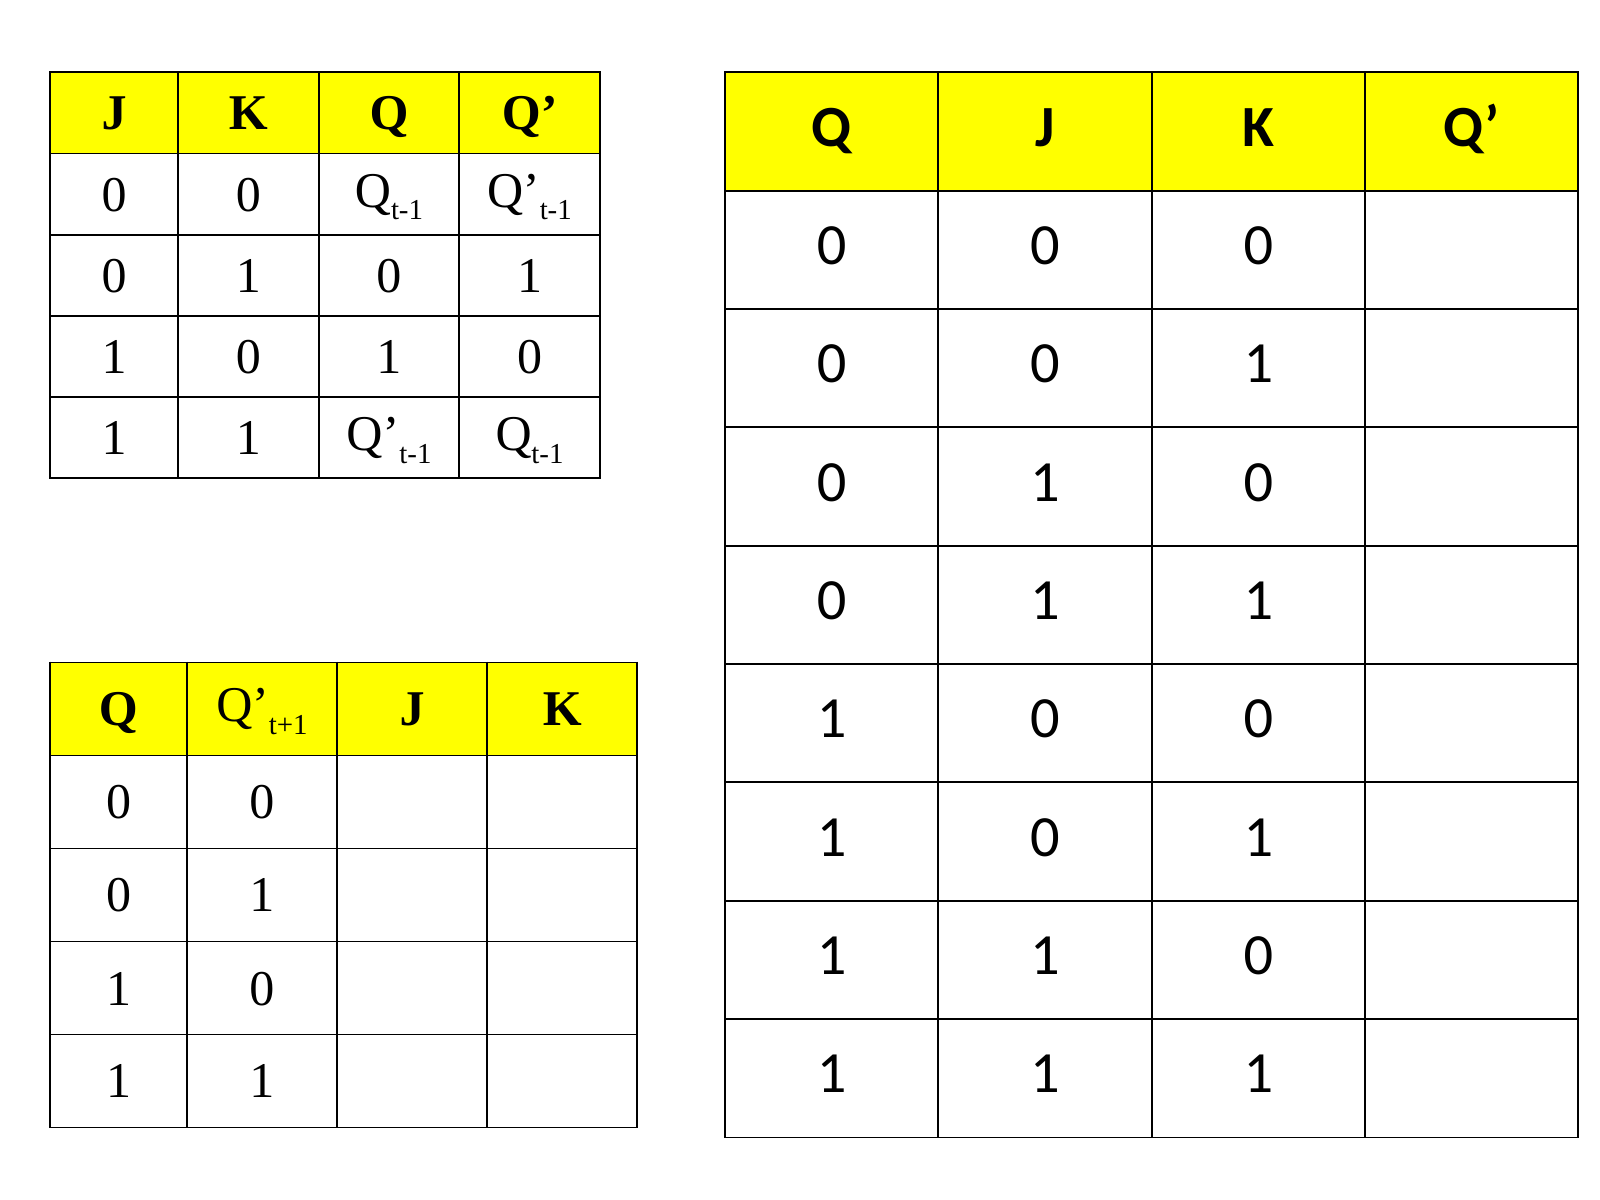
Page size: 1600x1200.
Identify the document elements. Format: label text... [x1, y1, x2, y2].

table_cell [1366, 783, 1577, 900]
table_cell 0 [1153, 192, 1364, 308]
table_cell [488, 1035, 636, 1127]
table_cell 0 [51, 849, 186, 941]
table_header Q [726, 73, 937, 190]
table_cell 0 [939, 665, 1151, 781]
table_cell 0 [726, 310, 937, 426]
table_header Q’ [460, 73, 599, 153]
table_cell 1 [1153, 310, 1364, 426]
table_cell 1 [460, 236, 599, 315]
table_cell 1 [51, 398, 177, 477]
table_header Q [51, 663, 186, 755]
table_cell [488, 756, 636, 848]
table_cell 1 [1153, 547, 1364, 663]
table_header Q [320, 73, 458, 153]
table_cell 0 [51, 756, 186, 848]
table_cell 1 [188, 1035, 336, 1127]
table_cell [1366, 310, 1577, 426]
table_cell 1 [726, 1020, 937, 1137]
table_cell 0 [726, 547, 937, 663]
table_cell 1 [726, 783, 937, 900]
table_cell [1366, 547, 1577, 663]
table_cell 1 [726, 902, 937, 1018]
table_header Q’t+1 [188, 663, 336, 755]
table_cell 0 [179, 317, 318, 396]
table_cell Qt-1 [460, 398, 599, 477]
table_header J [51, 73, 177, 153]
table_cell 1 [939, 547, 1151, 663]
table_cell 1 [179, 398, 318, 477]
table_cell 1 [320, 317, 458, 396]
table_cell [1366, 902, 1577, 1018]
table_cell 1 [939, 902, 1151, 1018]
table_cell 0 [1153, 428, 1364, 545]
table_cell 0 [1153, 902, 1364, 1018]
table_cell [488, 849, 636, 941]
table_cell 1 [51, 317, 177, 396]
table_cell 0 [179, 154, 318, 234]
table_cell 1 [1153, 783, 1364, 900]
table_cell 0 [320, 236, 458, 315]
table_header J [338, 663, 486, 755]
table_cell 0 [460, 317, 599, 396]
table_cell 1 [51, 1035, 186, 1127]
table_cell [1366, 192, 1577, 308]
table_cell 0 [726, 428, 937, 545]
table_header J [939, 73, 1151, 190]
table_cell [338, 849, 486, 941]
table_cell [1366, 428, 1577, 545]
table_cell 1 [51, 942, 186, 1034]
table_cell 0 [939, 192, 1151, 308]
table_cell 0 [188, 756, 336, 848]
table_cell 0 [51, 236, 177, 315]
table_cell [488, 942, 636, 1034]
table_cell [1366, 665, 1577, 781]
table_cell Qt-1 [320, 154, 458, 234]
table_header Q’ [1366, 73, 1577, 190]
table_cell 0 [939, 310, 1151, 426]
table_cell 1 [179, 236, 318, 315]
table_header K [179, 73, 318, 153]
table_cell 1 [188, 849, 336, 941]
table_cell 1 [1153, 1020, 1364, 1137]
table_cell 1 [939, 1020, 1151, 1137]
table_cell 0 [939, 783, 1151, 900]
table_cell Q’t-1 [460, 154, 599, 234]
table_header K [488, 663, 636, 755]
table_cell Q’t-1 [320, 398, 458, 477]
table_cell 1 [939, 428, 1151, 545]
table_cell 0 [188, 942, 336, 1034]
table_cell 0 [1153, 665, 1364, 781]
table_cell [338, 1035, 486, 1127]
table_cell [338, 756, 486, 848]
table_cell 1 [726, 665, 937, 781]
table_cell 0 [51, 154, 177, 234]
table_header K [1153, 73, 1364, 190]
table_cell 0 [726, 192, 937, 308]
table_cell [1366, 1020, 1577, 1137]
table_cell [338, 942, 486, 1034]
